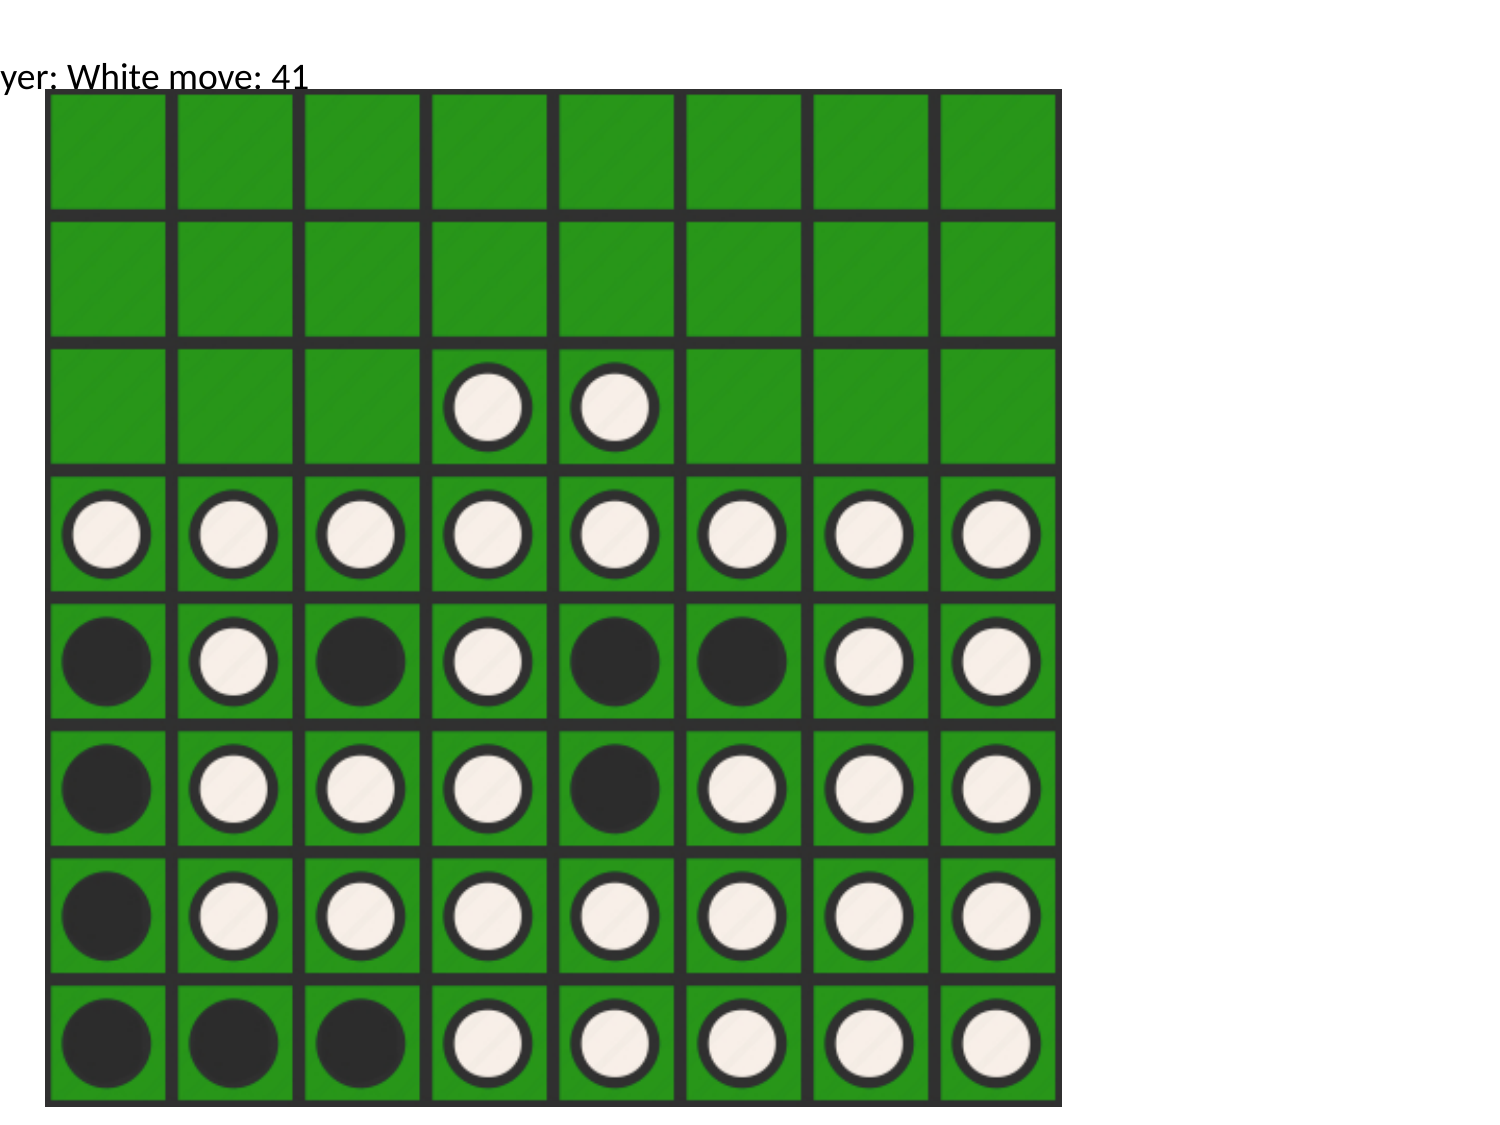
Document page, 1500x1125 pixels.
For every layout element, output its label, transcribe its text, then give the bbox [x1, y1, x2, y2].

picture [44, 89, 1062, 1107]
text_box turn: 38 player: White move: 41 [0, 44, 325, 105]
